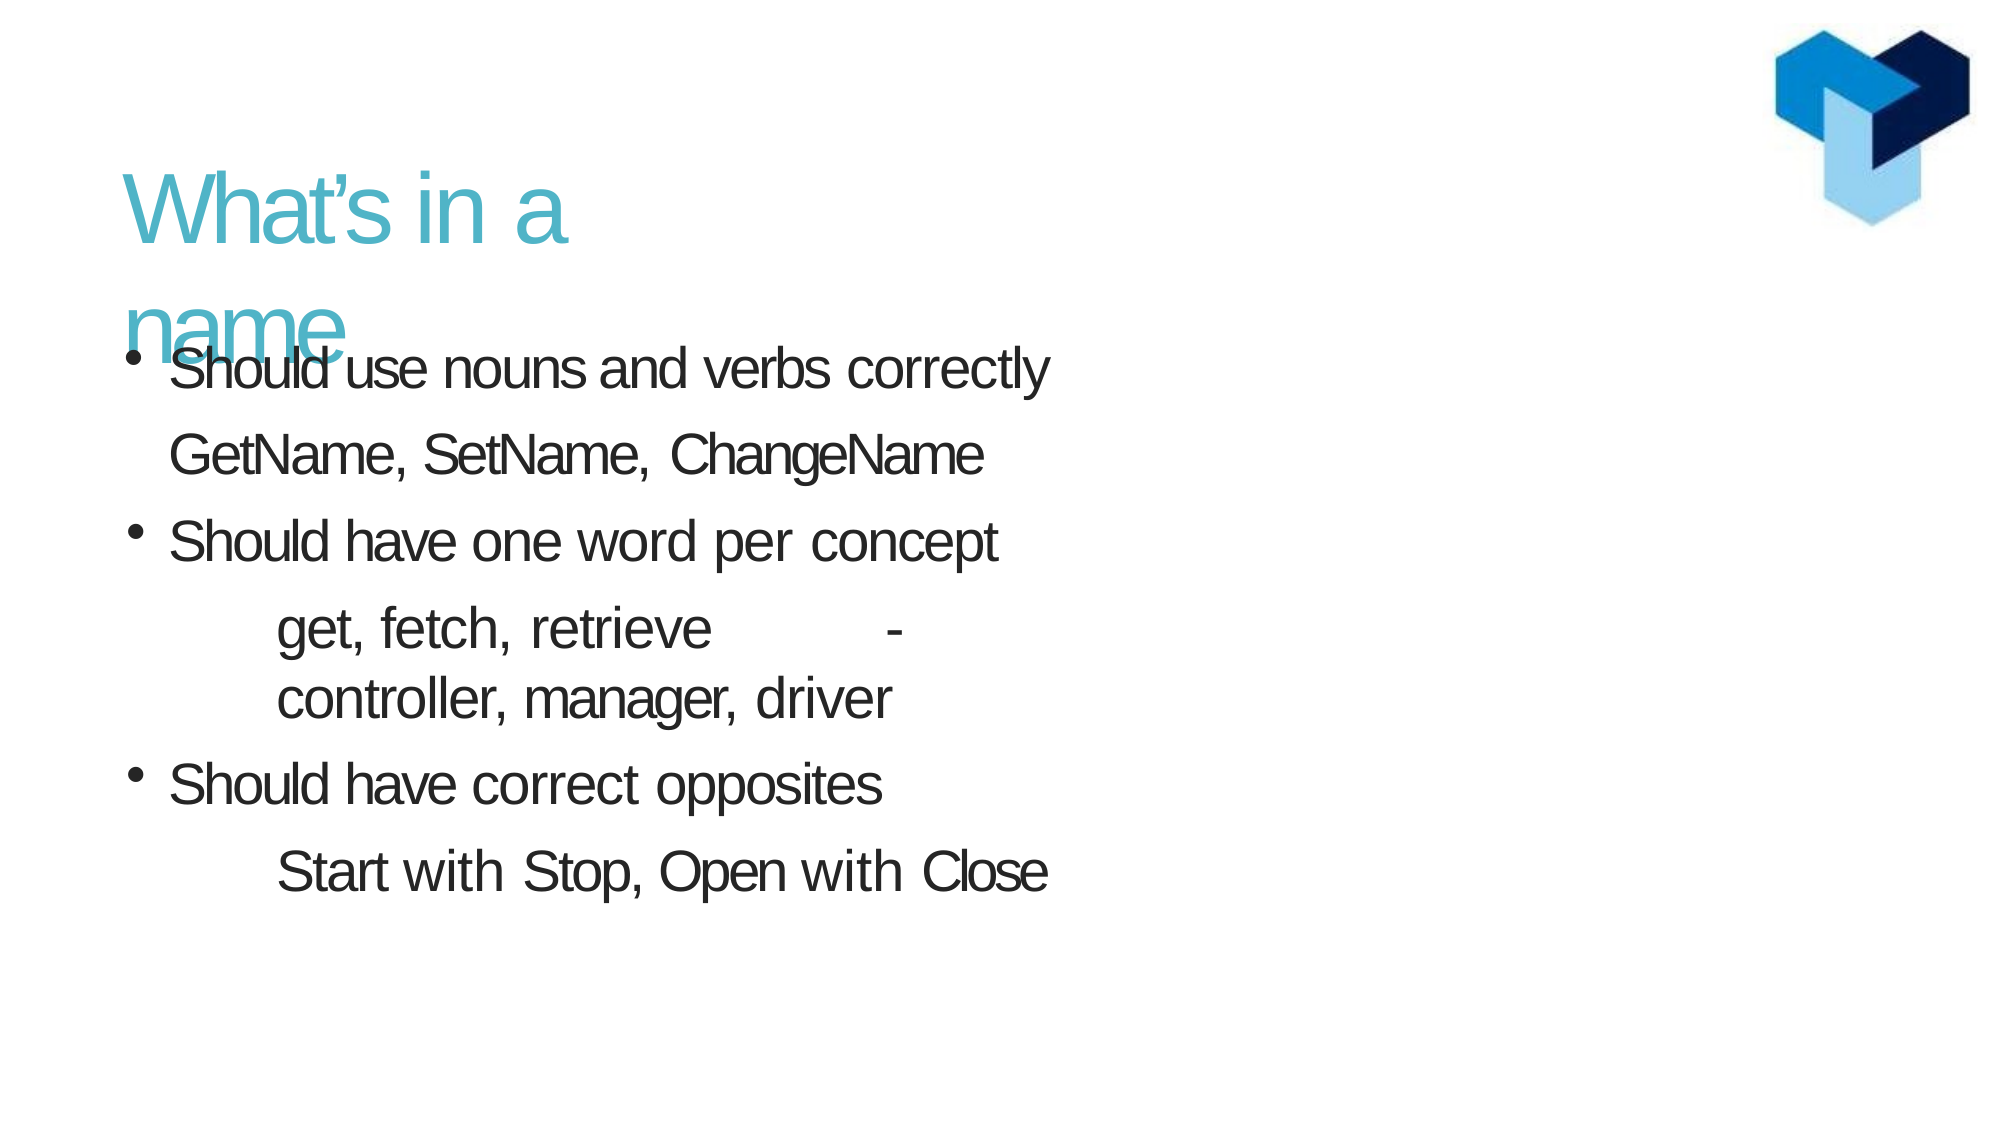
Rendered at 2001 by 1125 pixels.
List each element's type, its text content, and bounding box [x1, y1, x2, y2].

title What’s in a name [120, 141, 785, 384]
picture [1762, 23, 1978, 233]
text_box Should use nouns and verbs correctly GetName, SetName, ChangeName Should have one word per concept get, fetch, retrieve - controller, manager, driver Should have correct opposites Start with Stop, Open with Close [123, 311, 1382, 903]
